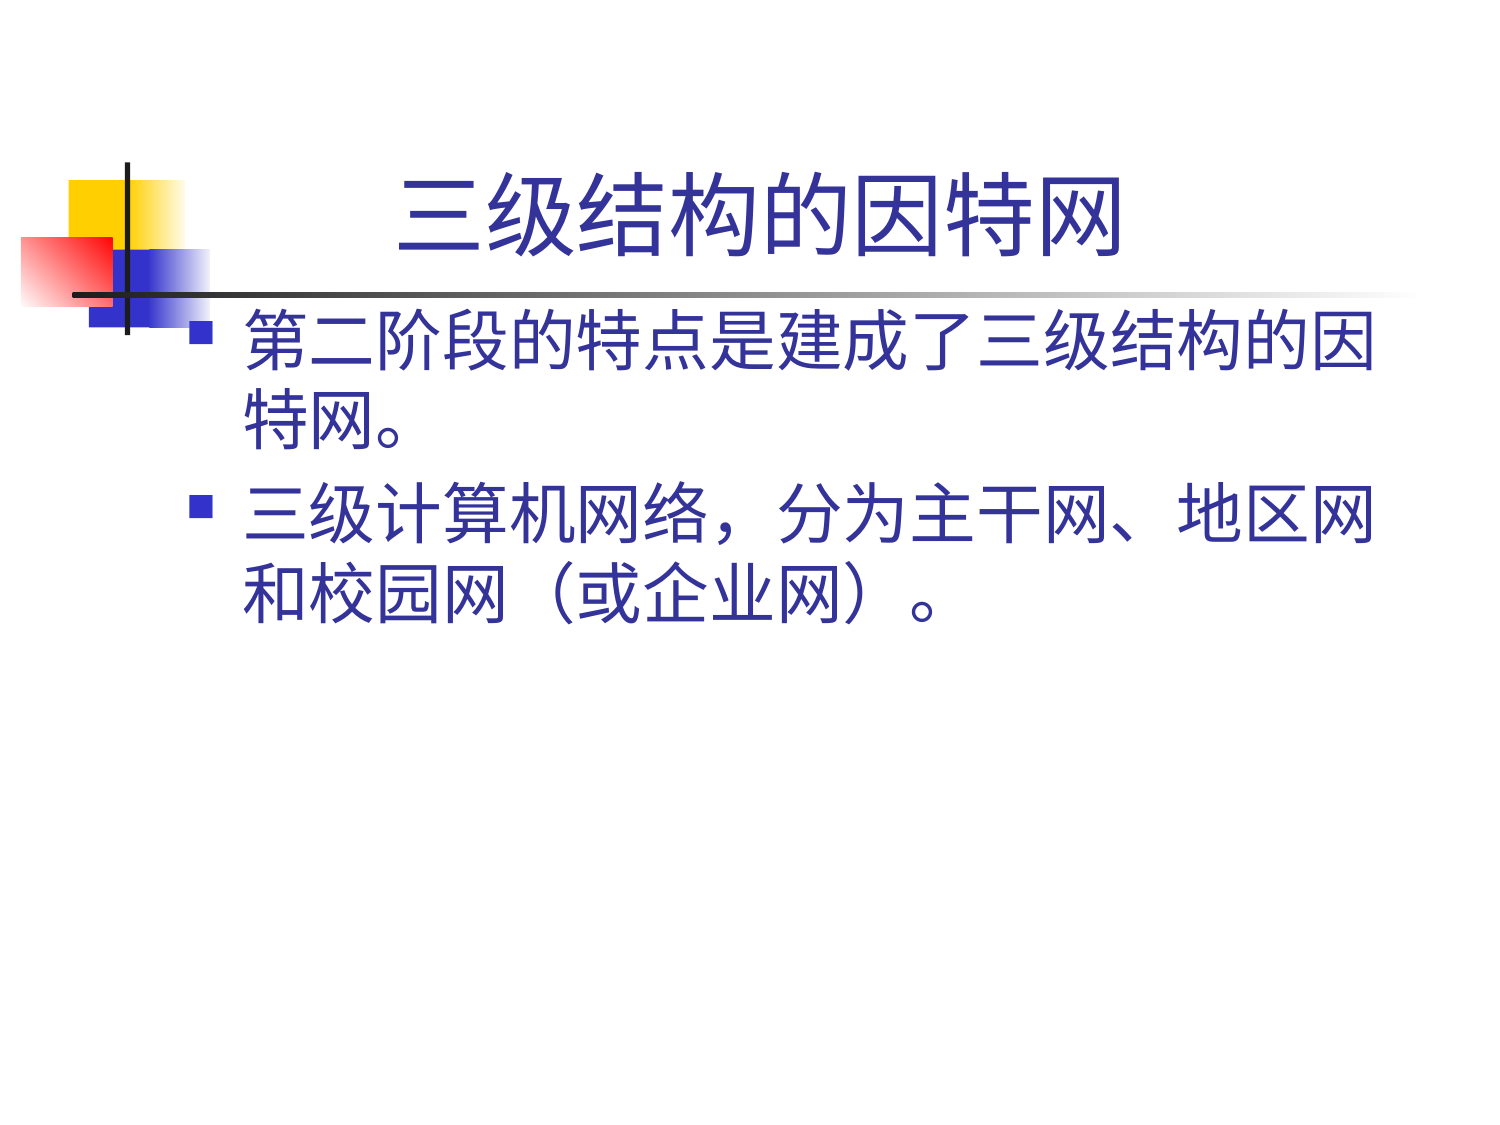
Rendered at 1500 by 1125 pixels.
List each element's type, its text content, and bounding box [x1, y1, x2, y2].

list 第二阶段的特点是建成了三级结构的因特网。 三级计算机网络，分为主干网、地区网和校园网（或企业网）。 [171, 290, 1447, 966]
title 三级结构的因特网 [188, 35, 1353, 275]
